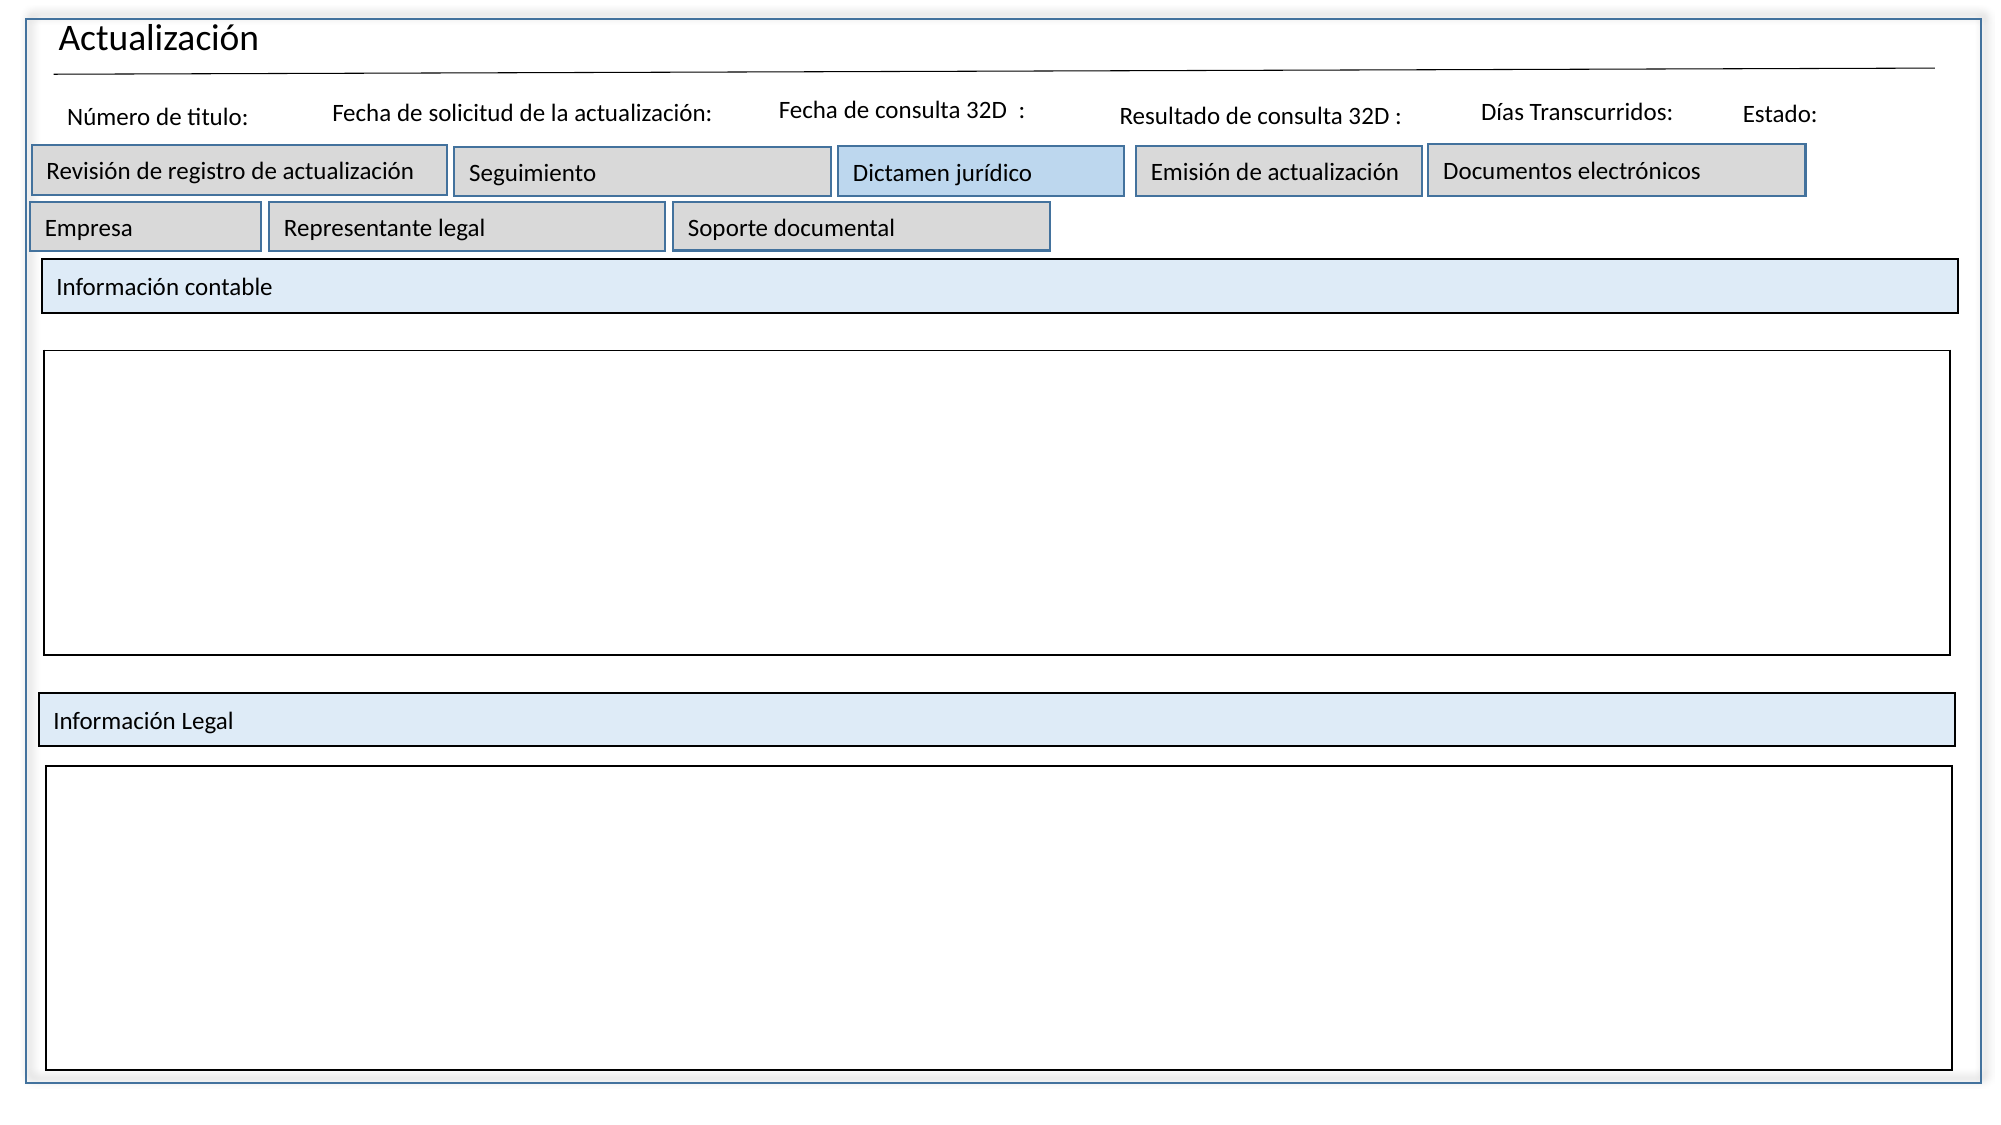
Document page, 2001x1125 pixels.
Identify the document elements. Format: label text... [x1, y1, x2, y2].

text_box Empresa [29, 201, 262, 252]
text_box Número de titulo: [52, 92, 306, 138]
text_box Revisión de registro de actualización [31, 144, 448, 196]
text_box Seguimiento [453, 146, 832, 197]
text_box Fecha de solicitud de la actualización: [317, 89, 817, 134]
text_box Información Legal [38, 692, 1956, 747]
text_box Información contable [41, 258, 1959, 314]
text_box [25, 18, 1982, 1084]
text_box Dictamen jurídico [837, 145, 1125, 197]
text_box Emisión de actualización [1135, 145, 1423, 197]
text_box Resultado de consulta 32D : [1104, 91, 1423, 137]
text_box Soporte documental [672, 201, 1051, 252]
text_box Actualización [43, 5, 811, 66]
text_box Fecha de consulta 32D : [764, 86, 1083, 131]
text_box Documentos electrónicos [1427, 143, 1807, 197]
text_box Días Transcurridos: [1466, 88, 1785, 134]
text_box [53, 68, 1935, 75]
table_header [47, 767, 1951, 1069]
table_header [45, 351, 1949, 654]
text_box Estado: [1728, 89, 2000, 135]
text_box Representante legal [268, 201, 666, 252]
